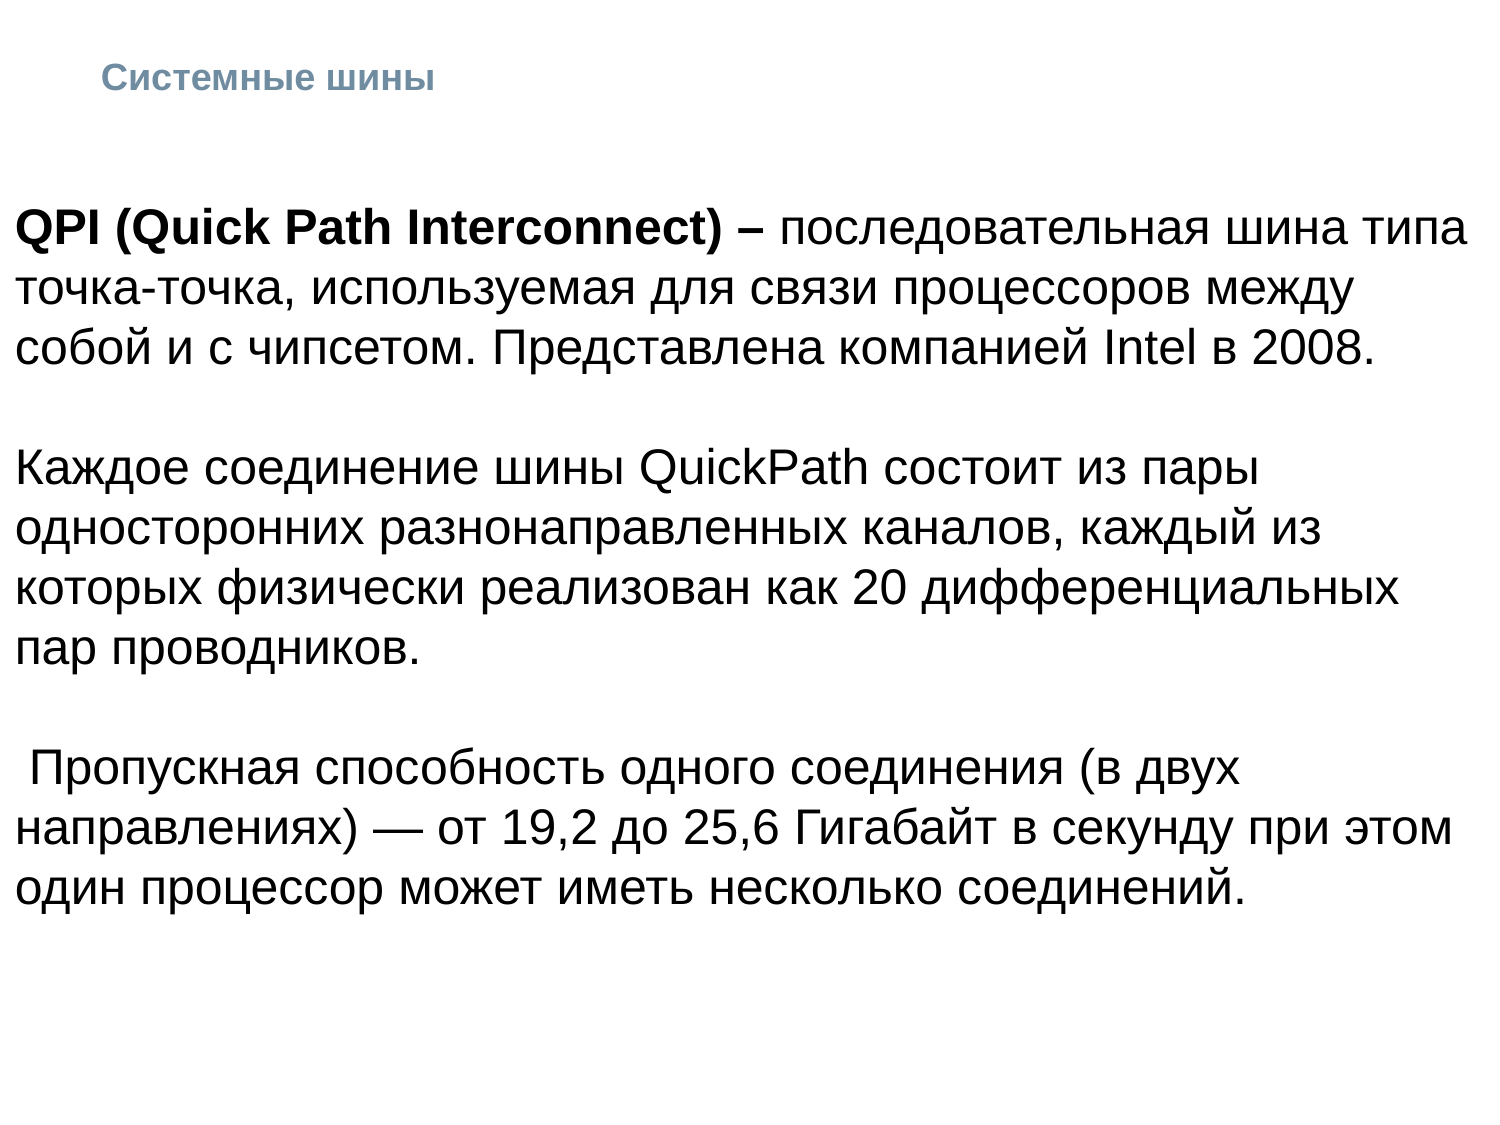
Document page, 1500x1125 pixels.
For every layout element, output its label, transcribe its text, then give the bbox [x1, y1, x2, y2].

text_box QPI (Quick Path Interconnect) – последовательная шина типа точка-точка, используемая для связи процессоров между собой и с чипсетом. Представлена компанией Intel в 2008. Каждое соединение шины QuickPath состоит из пары односторонних разнонаправленных каналов, каждый из которых физически реализован как 20 дифференциальных пар проводников. Пропускная способность одного соединения (в двух направлениях) — от 19,2 до 25,6 Гигабайт в секунду при этом один процессор может иметь несколько соединений. [0, 187, 1500, 983]
title Системные шины [75, 45, 1425, 106]
